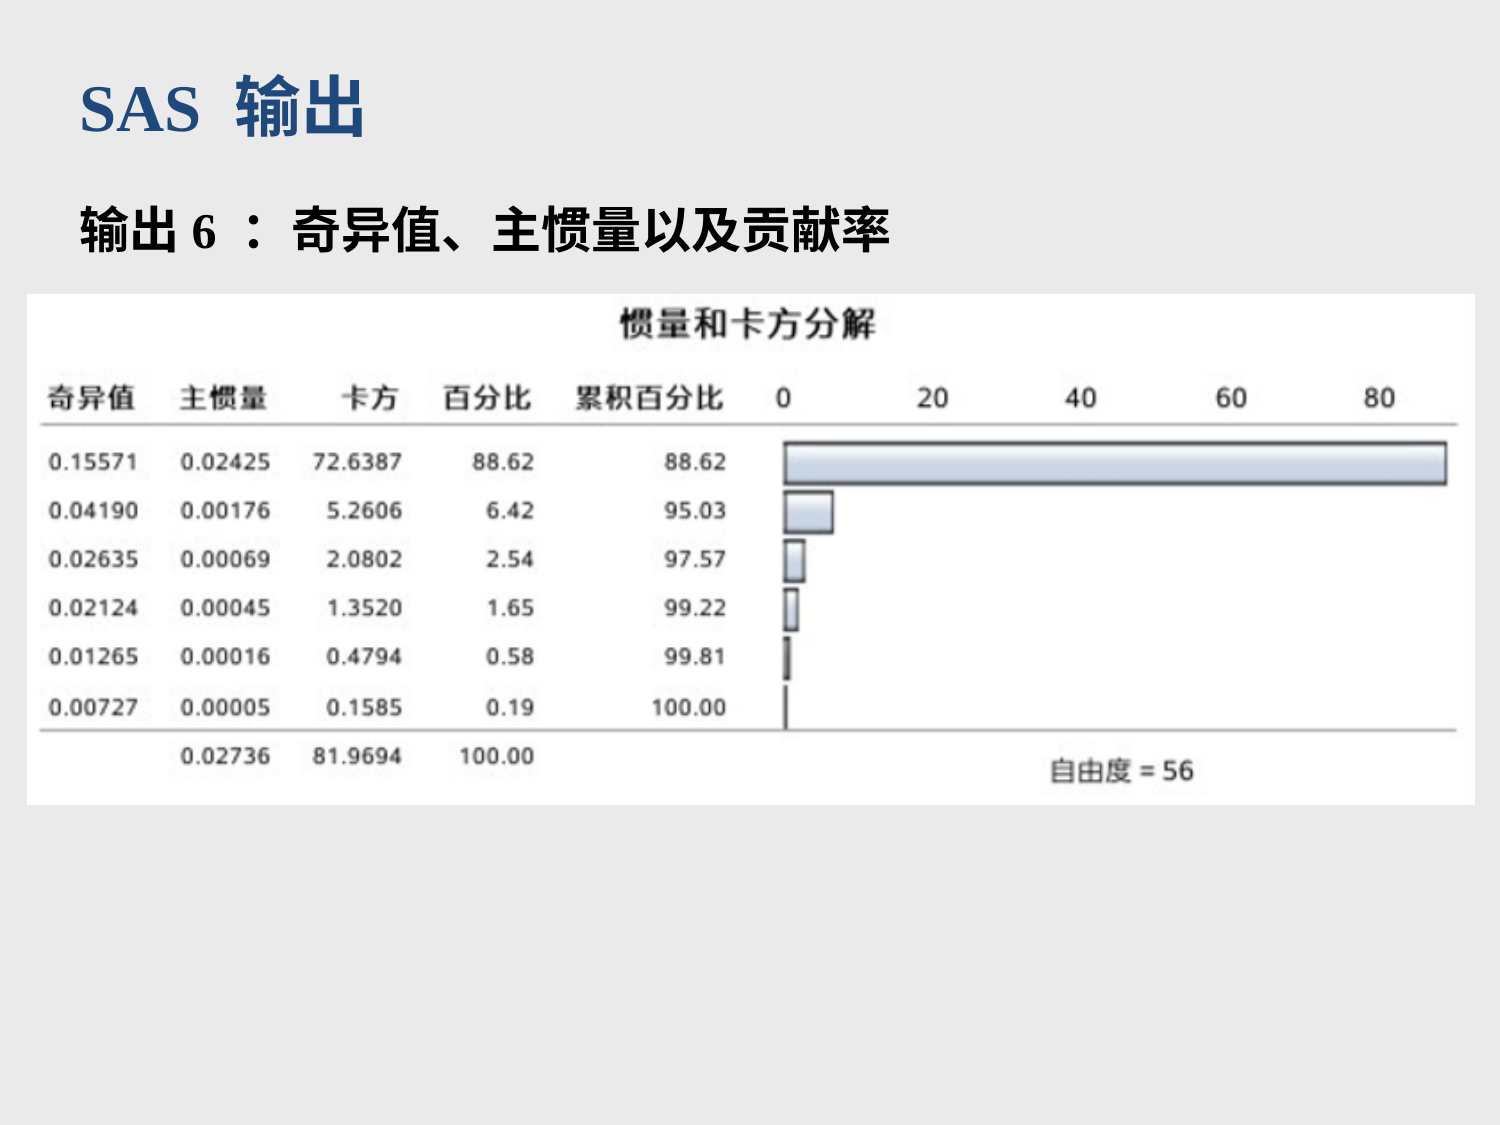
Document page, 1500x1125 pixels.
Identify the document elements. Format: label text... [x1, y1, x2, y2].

text_box SAS 输出 [64, 56, 960, 152]
text_box 输出6 ：奇异值、主惯量以及贡献率 [64, 191, 1142, 266]
picture [27, 294, 1475, 806]
